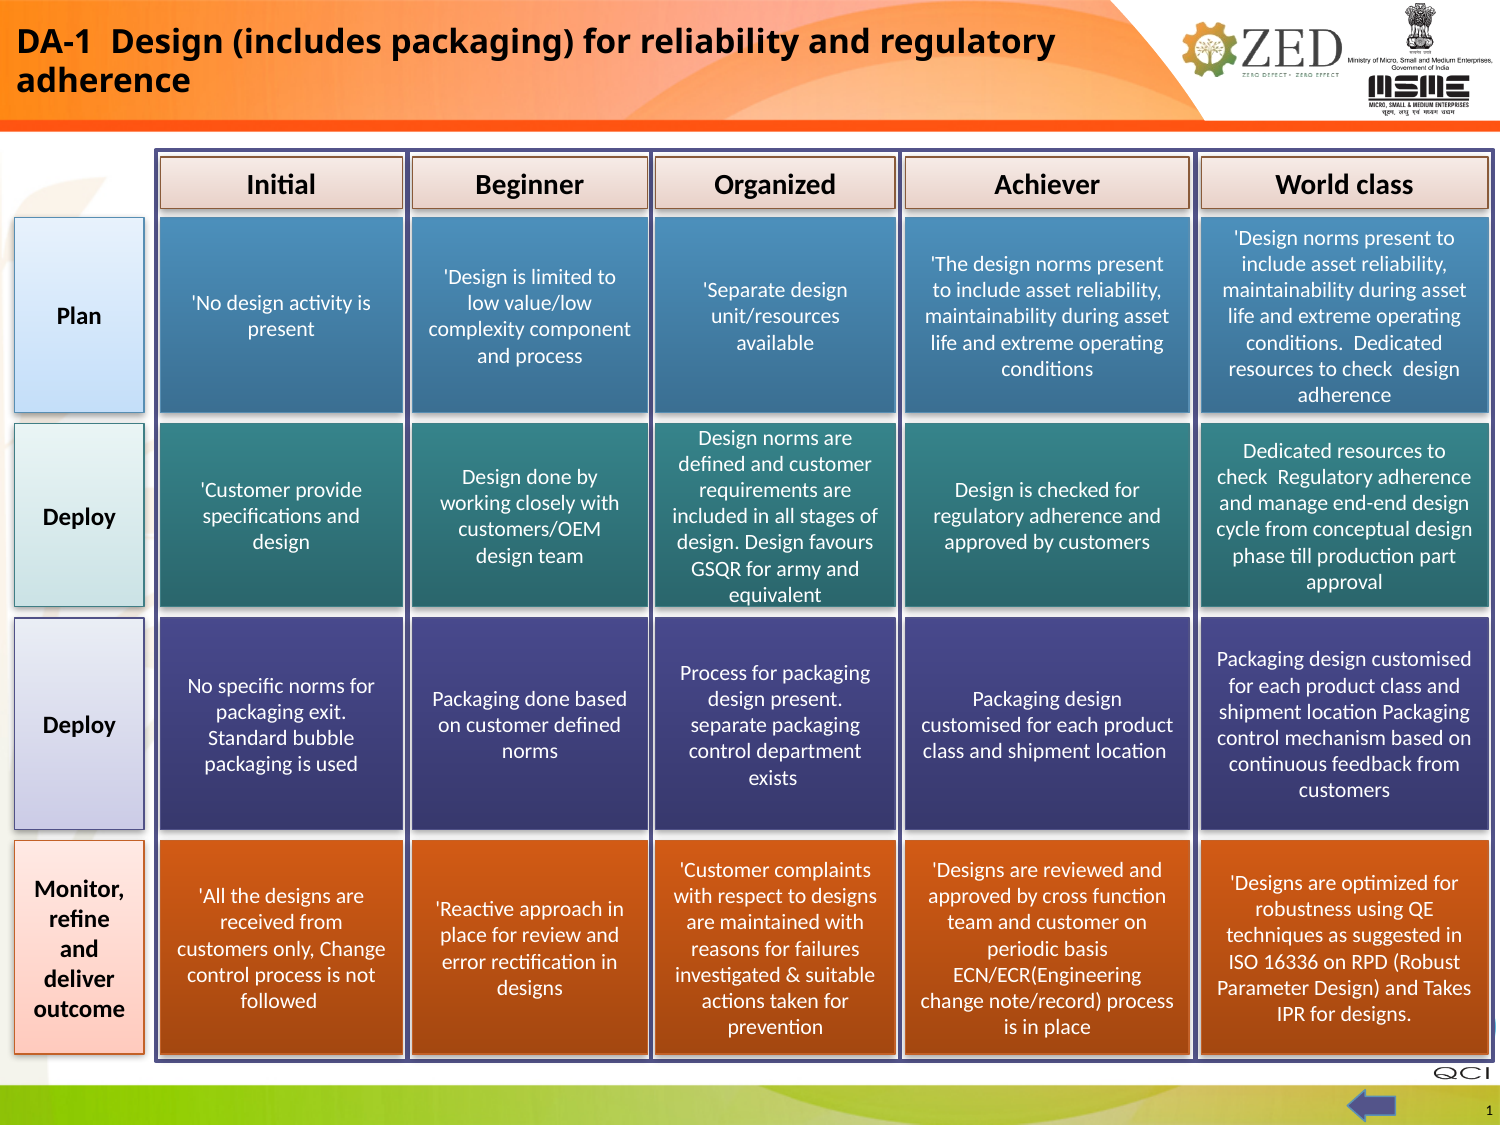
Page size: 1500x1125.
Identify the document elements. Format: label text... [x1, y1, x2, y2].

text_box [406, 833, 412, 843]
text_box Process for packaging design present. separate packaging control department exists [655, 617, 896, 830]
text_box 'Design norms present to include asset reliability, maintainability during asset life and extreme operating conditions. Dedicated resources to check design adherence [1201, 217, 1489, 413]
text_box [1190, 416, 1194, 427]
text_box 'Customer provide specifications and design [160, 423, 403, 607]
text_box Organized [655, 156, 896, 209]
text_box 'Designs are optimized for robustness using QE techniques as suggested in ISO 16336 on RPD (Robust Parameter Design) and Takes IPR for designs. [1201, 840, 1489, 1055]
text_box Deploy [14, 423, 145, 607]
text_box Design done by working closely with customers/OEM design team [412, 423, 648, 607]
text_box Deploy [14, 617, 145, 830]
text_box Packaging done based on customer defined norms [412, 617, 648, 830]
text_box [649, 148, 898, 157]
picture [1344, 3, 1496, 119]
text_box Packaging design customised for each product class and shipment location [905, 617, 1190, 830]
text_box [898, 148, 1194, 160]
text_box [898, 416, 904, 427]
text_box Beginner [412, 156, 648, 209]
text_box 'The design norms present to include asset reliability, maintainability during asset life and extreme operating conditions [905, 217, 1190, 413]
text_box Achiever [905, 156, 1190, 209]
text_box 'All the designs are received from customers only, Change control process is not followed [160, 840, 403, 1055]
text_box [406, 148, 649, 158]
text_box [1189, 610, 1194, 622]
text_box World class [1201, 156, 1489, 209]
text_box [406, 611, 412, 621]
text_box [1189, 832, 1194, 844]
text_box 'Separate design unit/resources available [655, 217, 896, 413]
text_box [406, 417, 411, 426]
text_box 'No design activity is present [160, 217, 403, 413]
text_box Design is checked for regulatory adherence and approved by customers [905, 423, 1190, 607]
picture [0, 0, 1500, 1125]
text_box Dedicated resources to check Regulatory adherence and manage end-end design cycle from conceptual design phase till production part approval [1201, 423, 1489, 607]
text_box Monitor, refine and deliver outcome [14, 840, 145, 1055]
text_box Plan [14, 217, 145, 413]
text_box No specific norms for packaging exit. Standard bubble packaging is used [160, 617, 403, 830]
text_box 'Customer complaints with respect to designs are maintained with reasons for failures investigated & suitable actions taken for prevention [655, 840, 896, 1055]
text_box Initial [160, 156, 403, 209]
text_box [898, 833, 905, 844]
text_box [154, 148, 406, 1063]
text_box [898, 1058, 906, 1063]
text_box 'Reactive approach in place for review and error rectification in designs [412, 840, 648, 1055]
text_box [1194, 148, 1495, 1063]
text_box 'Designs are reviewed and approved by cross function team and customer on periodic basis ECN/ECR(Engineering change note/record) process is in place [905, 840, 1190, 1055]
text_box Packaging design customised for each product class and shipment location Packaging control mechanism based on continuous feedback from customers [1201, 617, 1489, 830]
text_box 'Design is limited to low value/low complexity component and process [412, 217, 648, 413]
text_box [898, 213, 903, 221]
text_box [898, 611, 905, 621]
text_box DA-1 Design (includes packaging) for reliability and regulatory adherence [1, 12, 1132, 107]
text_box Design norms are defined and customer requirements are included in all stages of design. Design favours GSQR for army and equivalent [655, 423, 896, 607]
picture [1181, 20, 1343, 77]
